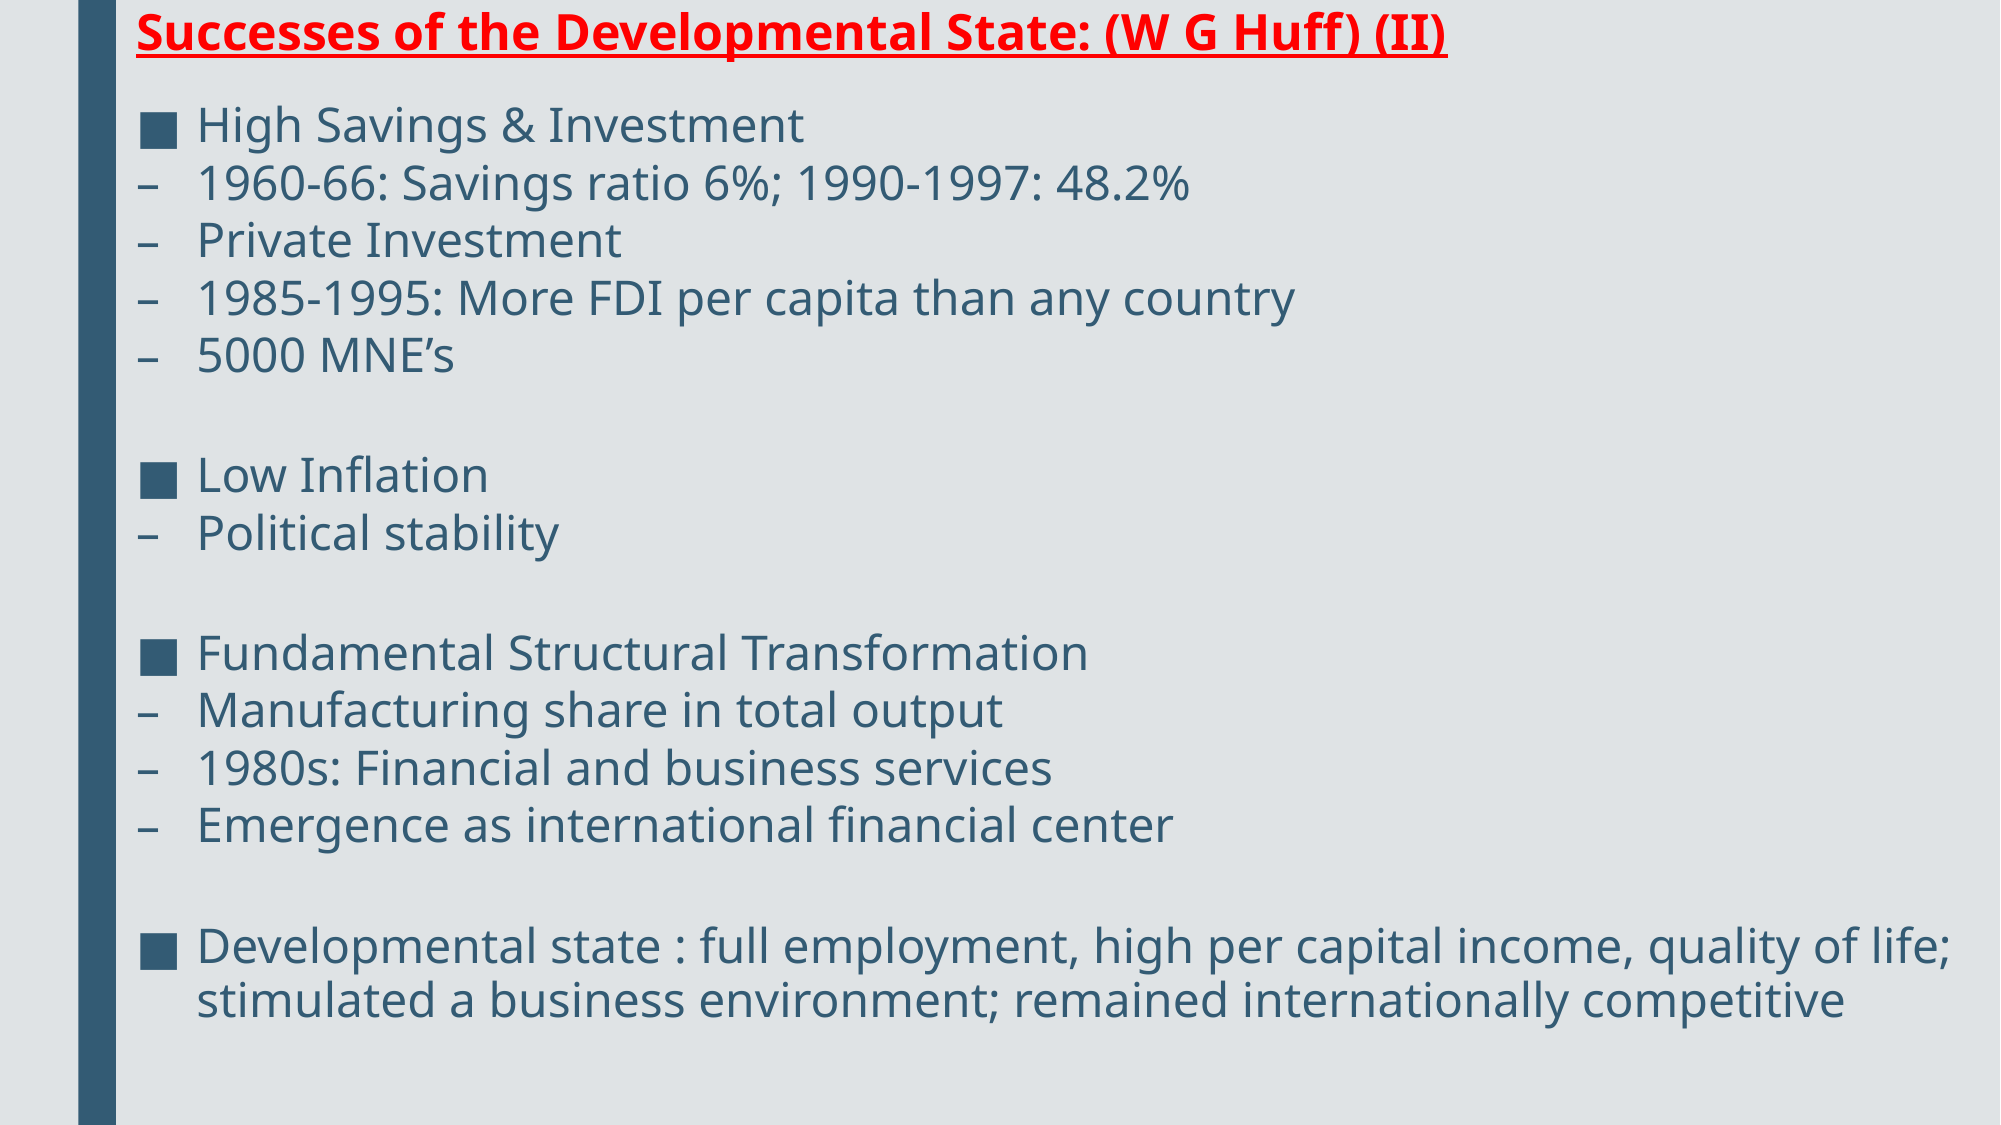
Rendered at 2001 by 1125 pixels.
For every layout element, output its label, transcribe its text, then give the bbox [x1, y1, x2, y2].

list High Savings & Investment 1960-66: Savings ratio 6%; 1990-1997: 48.2% Private Investment 1985-1995: More FDI per capita than any country 5000 MNE’s Low Inflation Political stability Fundamental Structural Transformation Manufacturing share in total output 1980s: Financial and business services Emergence as international financial center Developmental state : full employment, high per capital income, quality of life; stimulated a business environment; remained internationally competitive [120, 91, 2000, 1125]
title Successes of the Developmental State: (W G Huff) (II) [120, 0, 1979, 91]
